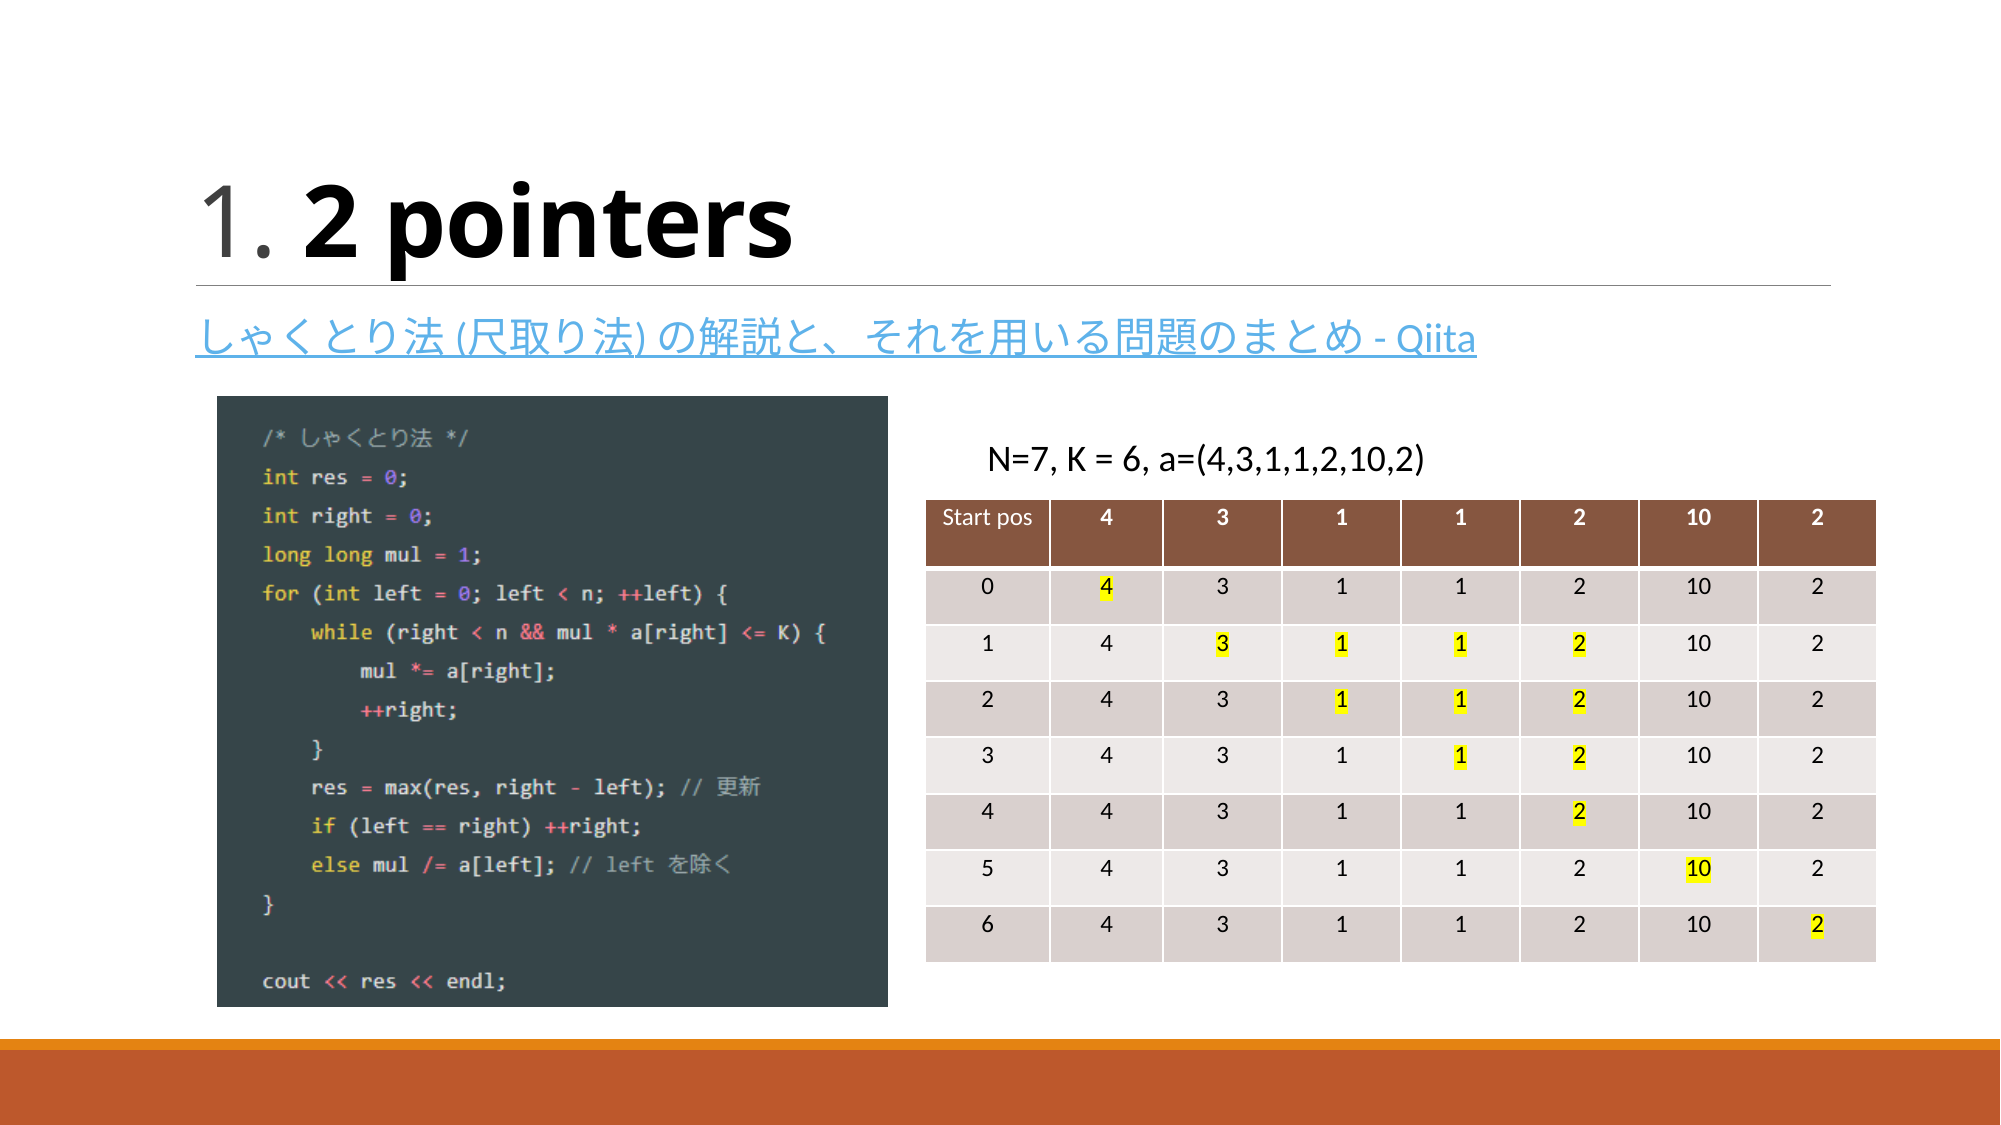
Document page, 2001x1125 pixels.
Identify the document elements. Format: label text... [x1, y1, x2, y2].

table_cell 1 [1283, 907, 1400, 962]
table_cell 10 [1640, 738, 1757, 793]
table_cell 2 [1759, 626, 1876, 680]
table_header 10 [1640, 500, 1757, 566]
table_cell 2 [1521, 851, 1638, 905]
table_cell 1 [1283, 571, 1400, 624]
list しゃくとり法 (尺取り法) の解説と、それを用いる問題のまとめ - Qiita [180, 302, 1983, 963]
table_cell 4 [1051, 626, 1162, 680]
table_cell 2 [1521, 738, 1638, 793]
table_cell 1 [1283, 851, 1400, 905]
table_cell 10 [1640, 795, 1757, 849]
table_cell 3 [1164, 571, 1281, 624]
table_cell 1 [926, 626, 1049, 680]
table_cell 2 [1759, 571, 1876, 624]
table_cell 4 [1051, 571, 1162, 624]
table_cell 3 [1164, 795, 1281, 849]
table_cell 2 [1759, 907, 1876, 962]
table_cell 3 [1164, 907, 1281, 962]
table_cell 0 [926, 571, 1049, 624]
table_header 2 [1521, 500, 1638, 566]
table_cell 4 [926, 795, 1049, 849]
table_cell 2 [1521, 795, 1638, 849]
picture [217, 395, 889, 1007]
table_cell 1 [1283, 738, 1400, 793]
table_cell 1 [1402, 626, 1519, 680]
table_cell 2 [1759, 851, 1876, 905]
table_cell 10 [1640, 907, 1757, 962]
table_cell 2 [1759, 738, 1876, 793]
table_cell 3 [1164, 682, 1281, 736]
table_header 1 [1283, 500, 1400, 566]
table_cell 4 [1051, 795, 1162, 849]
table_cell 1 [1402, 851, 1519, 905]
table_cell 4 [1051, 738, 1162, 793]
text_box N=7, K = 6, a=(4,3,1,1,2,10,2) [972, 426, 1797, 486]
table_cell 3 [926, 738, 1049, 793]
table_cell 1 [1283, 795, 1400, 849]
table_cell 2 [1759, 795, 1876, 849]
table_cell 4 [1051, 682, 1162, 736]
table_cell 10 [1640, 682, 1757, 736]
title 1. 2 pointers [180, 47, 1830, 285]
table_cell 3 [1164, 626, 1281, 680]
table_cell 4 [1051, 851, 1162, 905]
table_cell 2 [1521, 682, 1638, 736]
table_cell 10 [1640, 851, 1757, 905]
table_header 3 [1164, 500, 1281, 566]
table_cell 3 [1164, 851, 1281, 905]
table_cell 2 [1521, 907, 1638, 962]
table_cell 2 [1521, 626, 1638, 680]
table_cell 6 [926, 907, 1049, 962]
table_cell 2 [926, 682, 1049, 736]
table_cell 3 [1164, 738, 1281, 793]
table_cell 1 [1283, 626, 1400, 680]
table_cell 2 [1759, 682, 1876, 736]
table_header Start pos [926, 500, 1049, 566]
table_cell 1 [1402, 571, 1519, 624]
table_header 4 [1051, 500, 1162, 566]
table_header 2 [1759, 500, 1876, 566]
table_cell 10 [1640, 571, 1757, 624]
table_cell 4 [1051, 907, 1162, 962]
table_header 1 [1402, 500, 1519, 566]
table_cell 2 [1521, 571, 1638, 624]
table_cell 1 [1402, 738, 1519, 793]
table_cell 10 [1640, 626, 1757, 680]
table_cell 1 [1402, 795, 1519, 849]
table_cell 1 [1283, 682, 1400, 736]
table_cell 1 [1402, 907, 1519, 962]
table_cell 1 [1402, 682, 1519, 736]
table_cell 5 [926, 851, 1049, 905]
